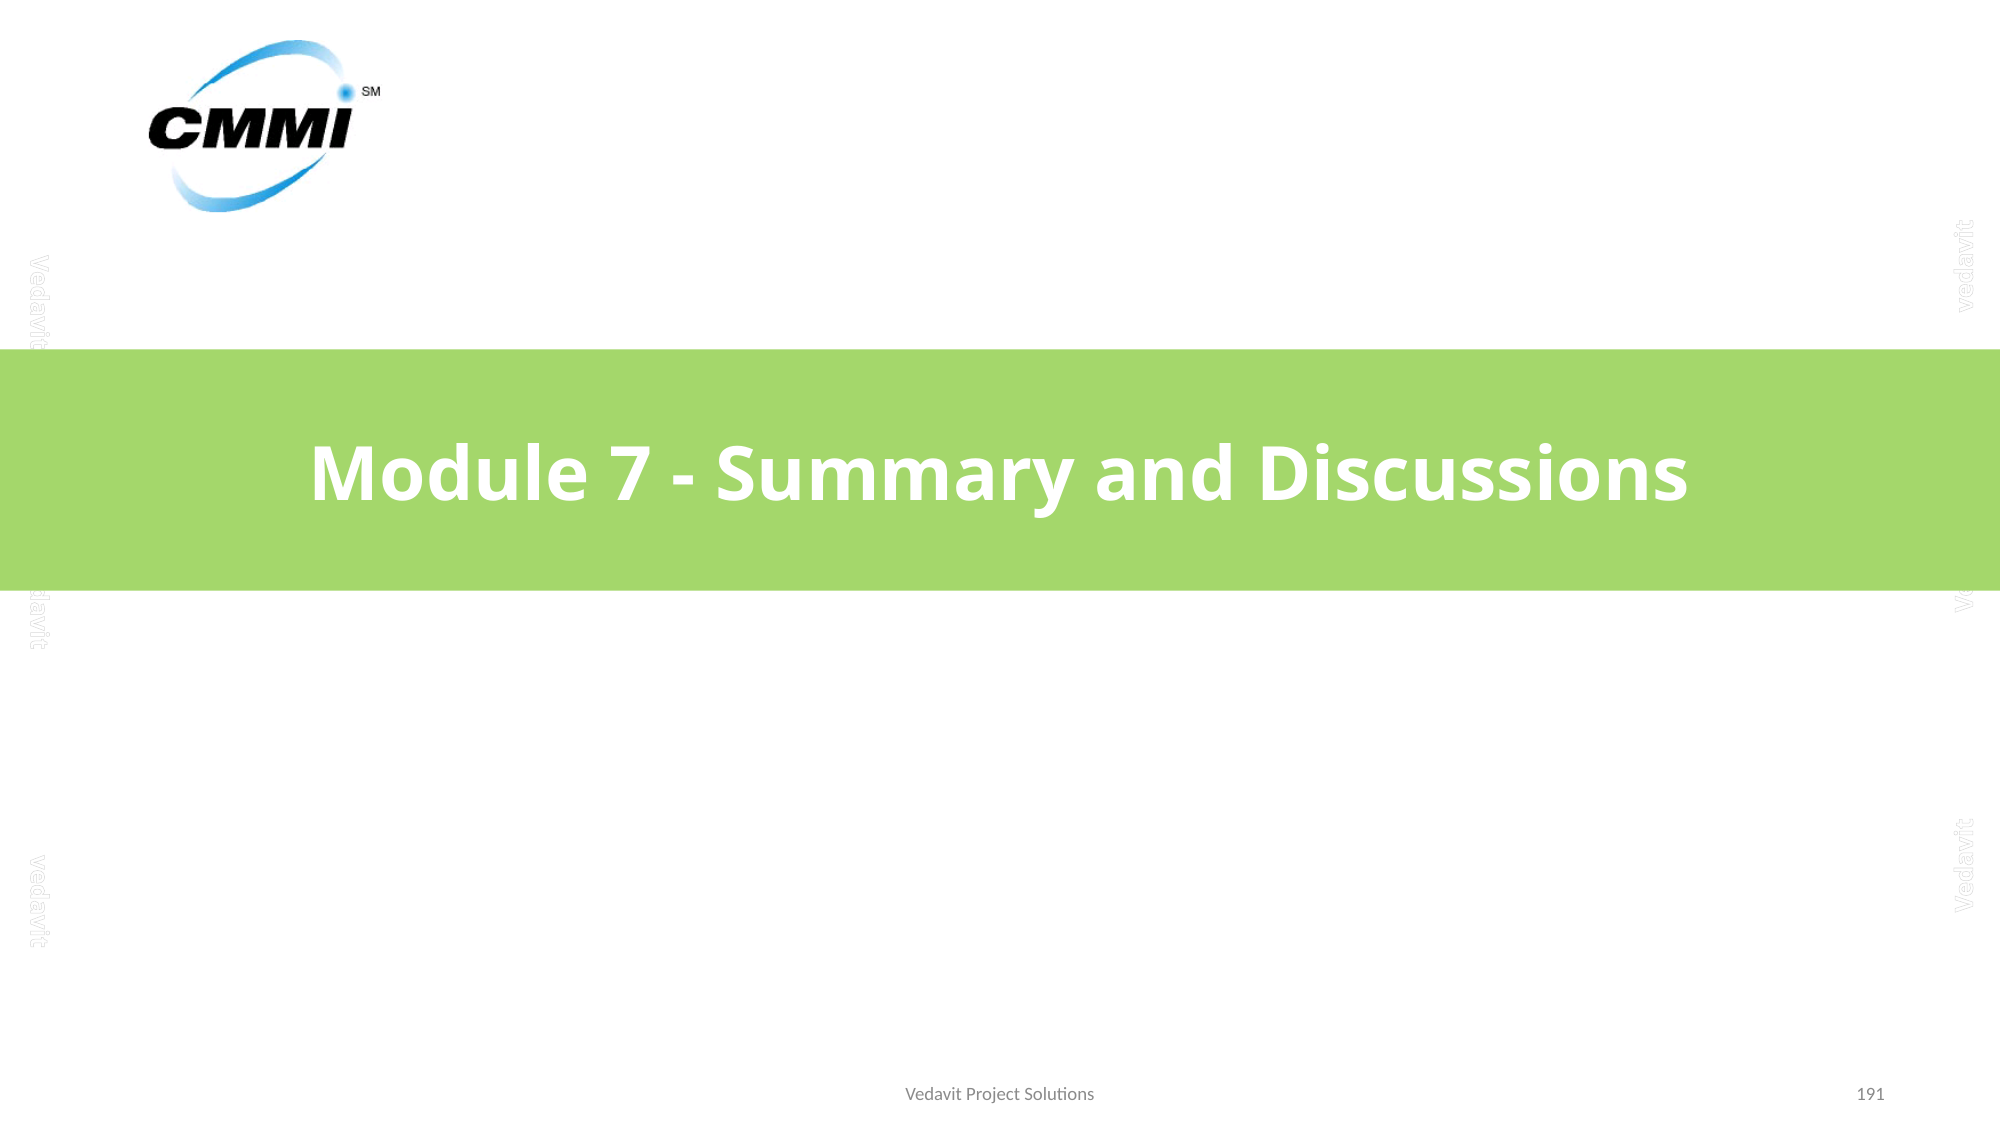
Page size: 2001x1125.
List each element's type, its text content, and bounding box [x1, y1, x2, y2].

slide_number 191 [1433, 1062, 1900, 1123]
picture [141, 40, 389, 227]
footer Vedavit Project Solutions [683, 1062, 1317, 1123]
title Module 7 - Summary and Discussions [0, 349, 2000, 591]
